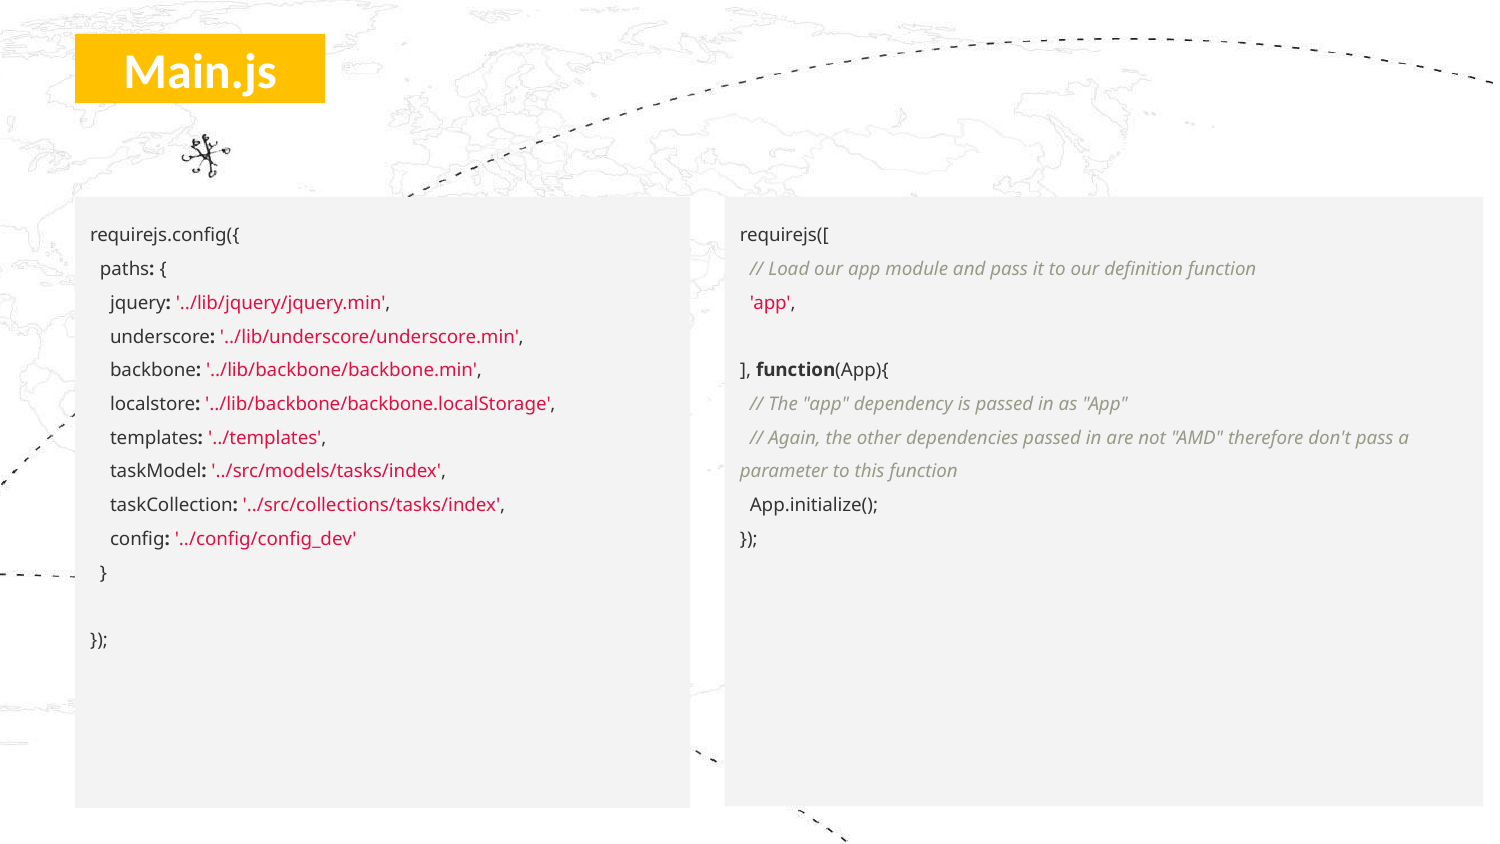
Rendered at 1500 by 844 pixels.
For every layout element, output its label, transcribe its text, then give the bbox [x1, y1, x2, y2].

picture [0, 0, 1500, 844]
title Main.js [75, 33, 326, 104]
text_box requirejs([ // Load our app module and pass it to our definition function 'app', ], function(App){ // The "app" dependency is passed in as "App" // Again, the other dependencies passed in are not "AMD" therefore don't pass a parameter to this function App.initialize(); }); [724, 196, 1484, 807]
list requirejs.config({ paths: { jquery: '../lib/jquery/jquery.min', underscore: '../lib/underscore/underscore.min', backbone: '../lib/backbone/backbone.min', localstore: '../lib/backbone/backbone.localStorage', templates: '../templates', taskModel: '../src/models/tasks/index', taskCollection: '../src/collections/tasks/index', config: '../config/config_dev' } }); [75, 196, 691, 808]
